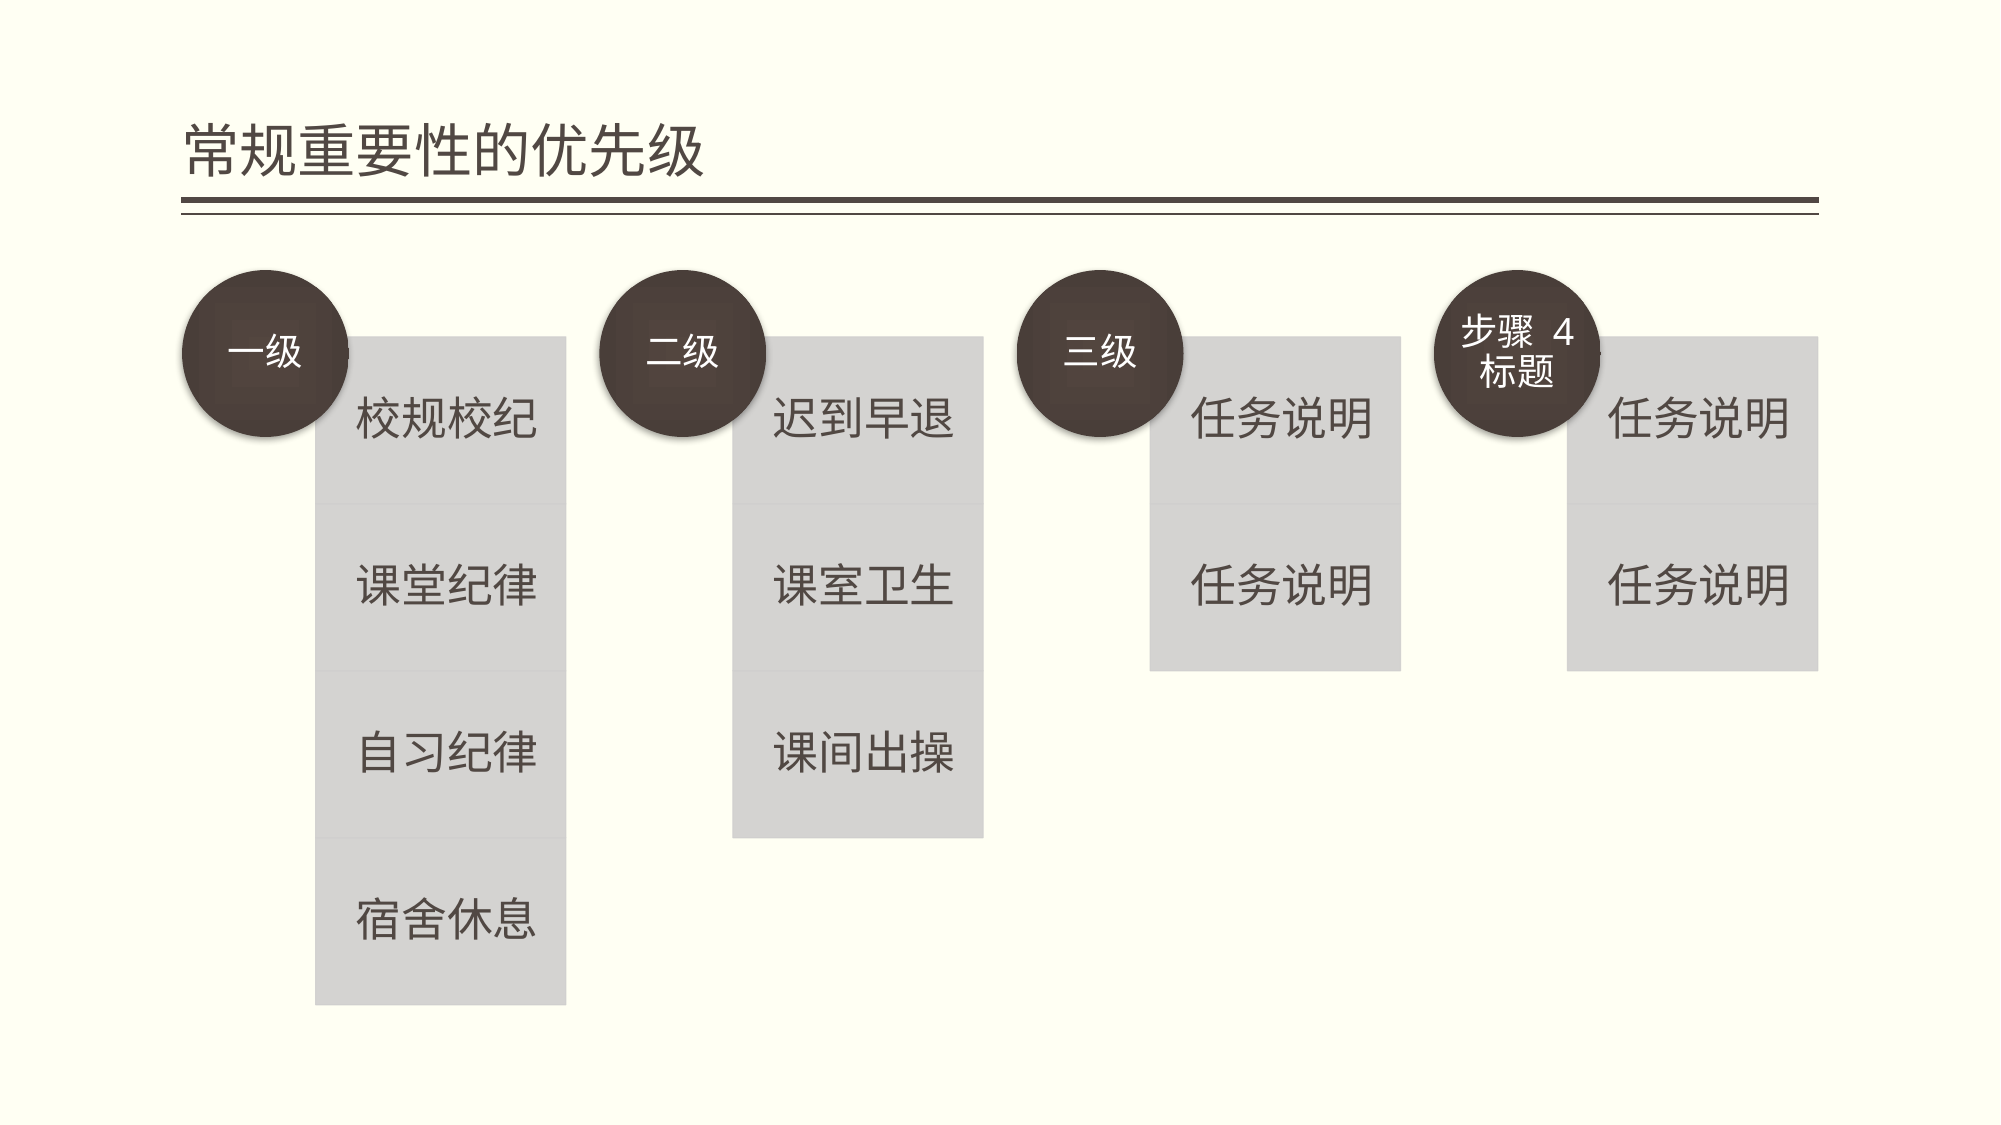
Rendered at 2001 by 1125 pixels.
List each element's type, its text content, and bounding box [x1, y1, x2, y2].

title 常规重要性的优先级 [181, 12, 1819, 193]
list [181, 262, 1819, 1013]
